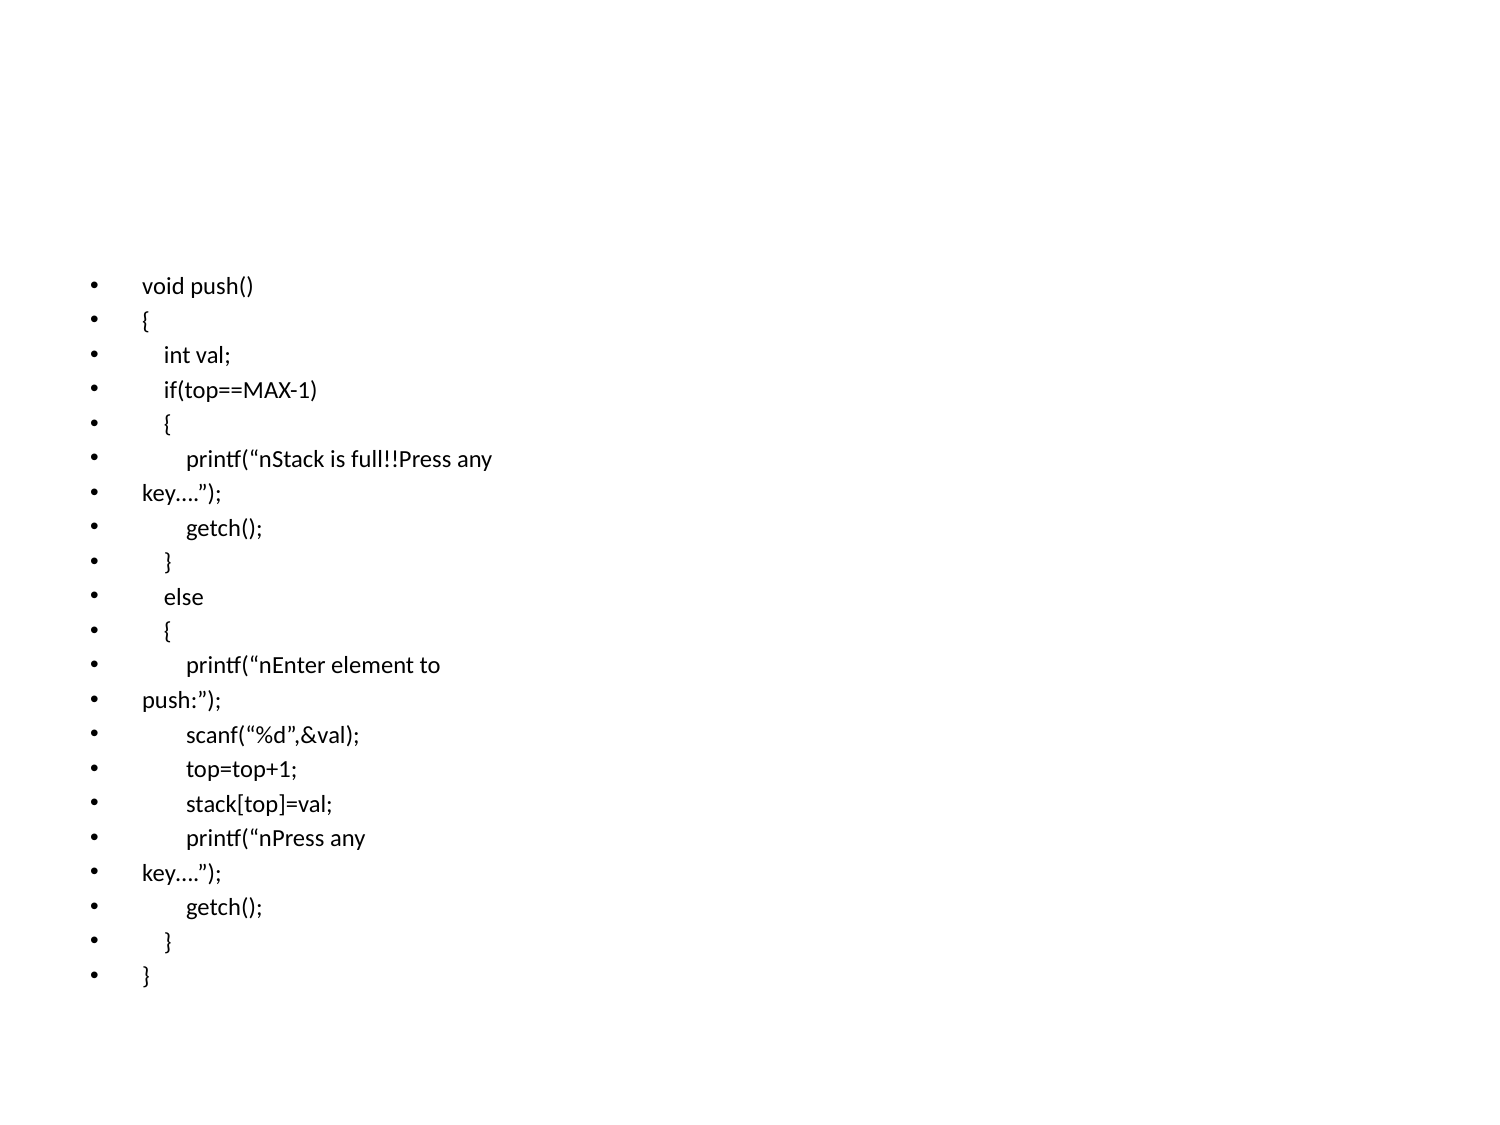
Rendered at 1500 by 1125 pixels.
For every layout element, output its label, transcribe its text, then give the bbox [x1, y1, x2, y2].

list void push() { int val; if(top==MAX-1) { printf(“nStack is full!!Press any key….”); getch(); } else { printf(“nEnter element to push:”); scanf(“%d”,&val); top=top+1; stack[top]=val; printf(“nPress any key….”); getch(); } } [75, 262, 1425, 1005]
